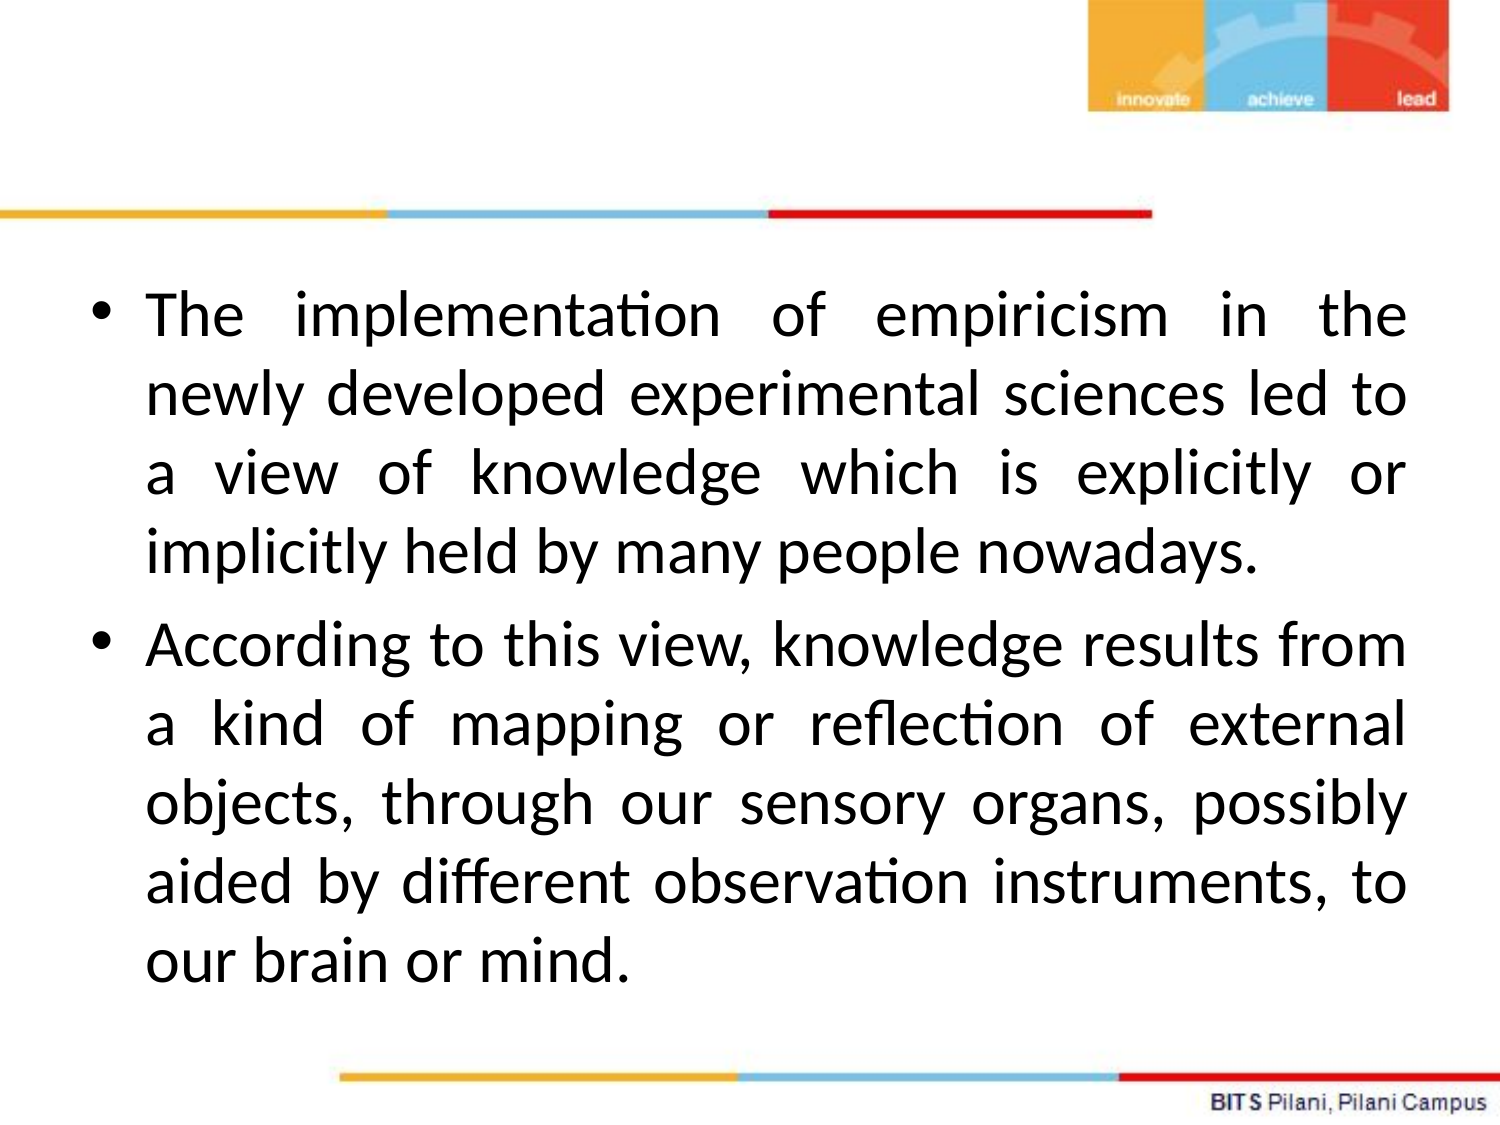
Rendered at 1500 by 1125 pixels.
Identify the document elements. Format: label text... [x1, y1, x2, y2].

list The implementation of empiricism in the newly developed experimental sciences led to a view of knowledge which is explicitly or implicitly held by many people nowadays. According to this view, knowledge results from a kind of mapping or reflection of external objects, through our sensory organs, possibly aided by different observation instruments, to our brain or mind. [75, 262, 1425, 1005]
picture [0, 0, 1500, 1125]
